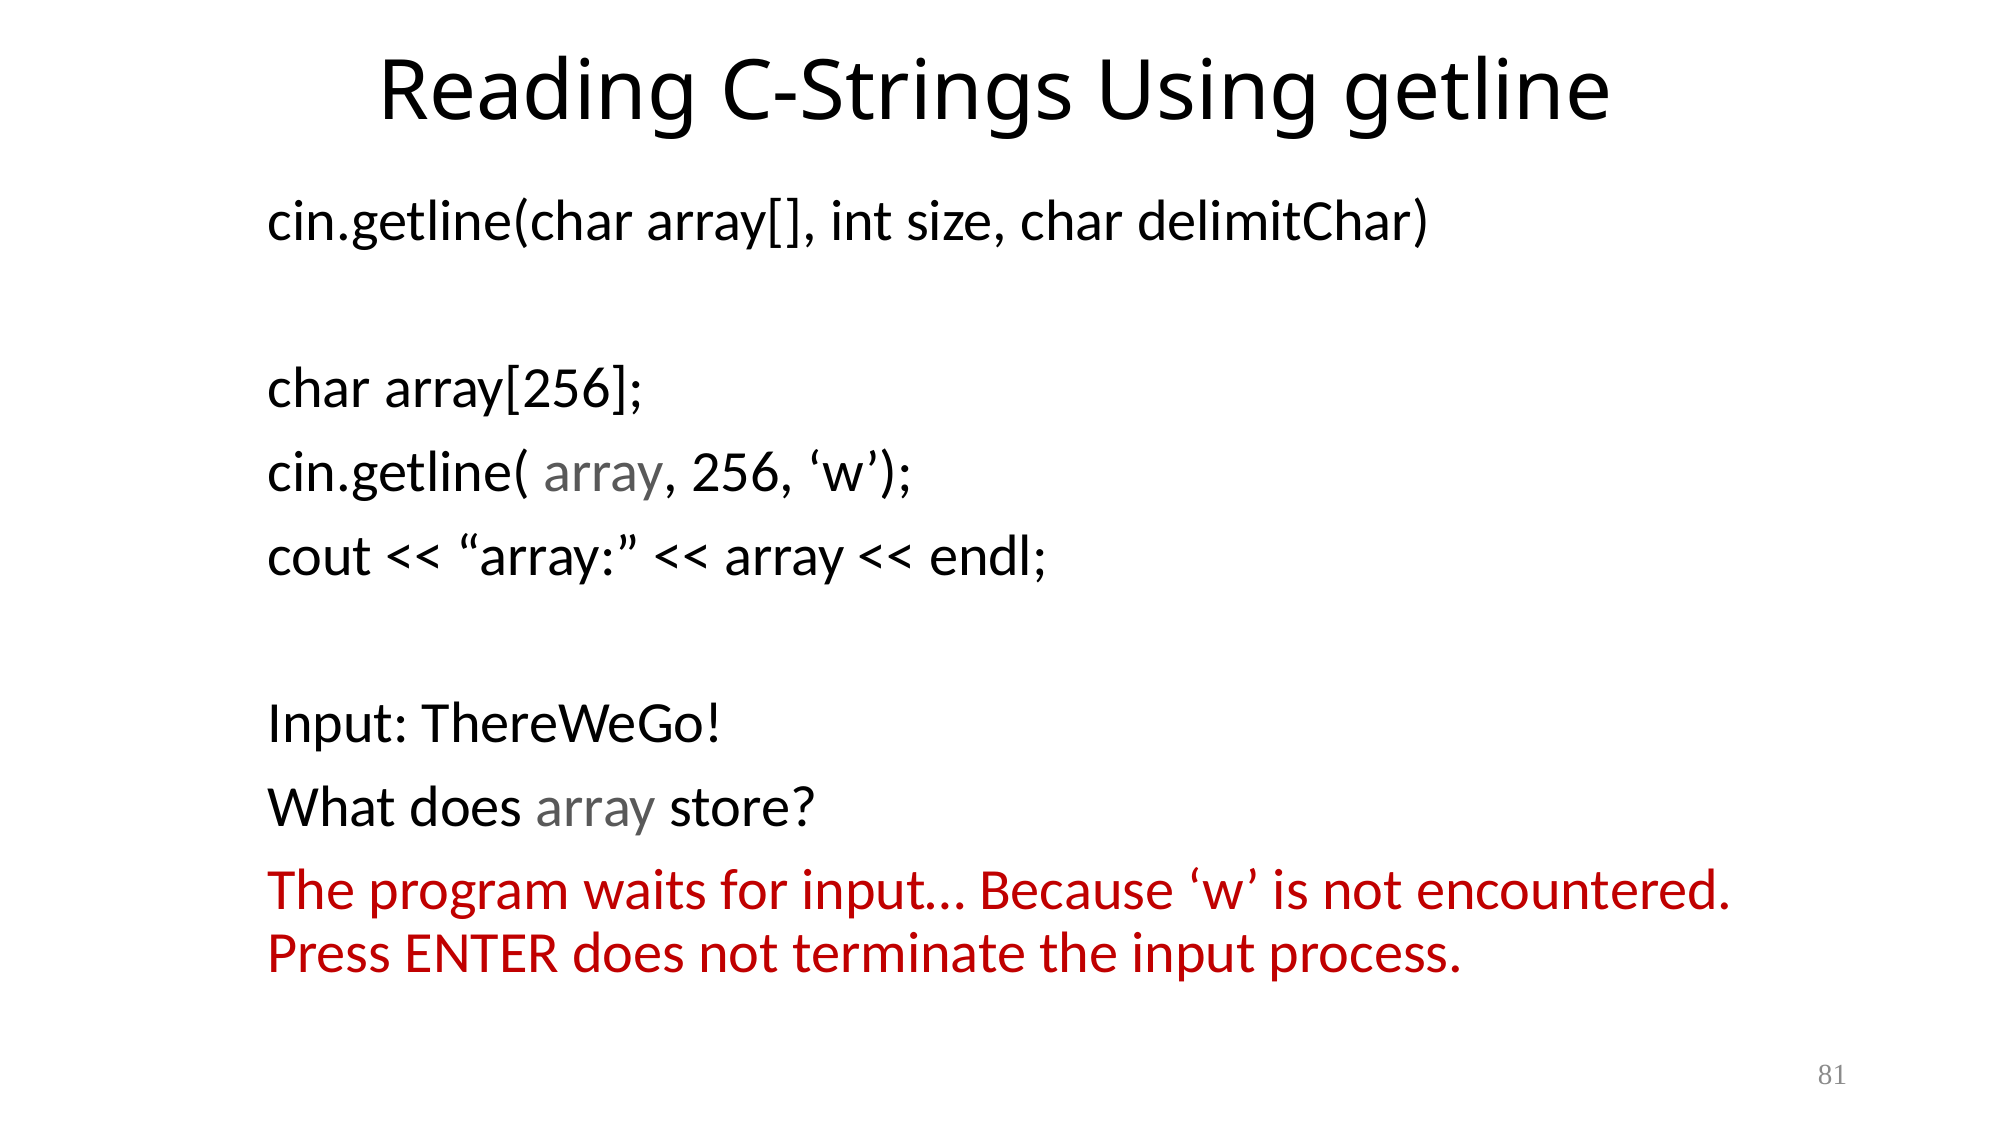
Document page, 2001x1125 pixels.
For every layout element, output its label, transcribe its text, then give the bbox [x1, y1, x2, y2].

list cin.getline(char array[], int size, char delimitChar) char array[256]; cin.getline( array, 256, ‘w’); cout << “array:” << array << endl; Input: ThereWeGo! What does array store? The program waits for input… Because ‘w’ is not encountered. Press ENTER does not terminate the input process. [252, 182, 1834, 1103]
slide_number 81 [1834, 1042, 1863, 1103]
title Reading C-Strings Using getline [362, 37, 1638, 147]
